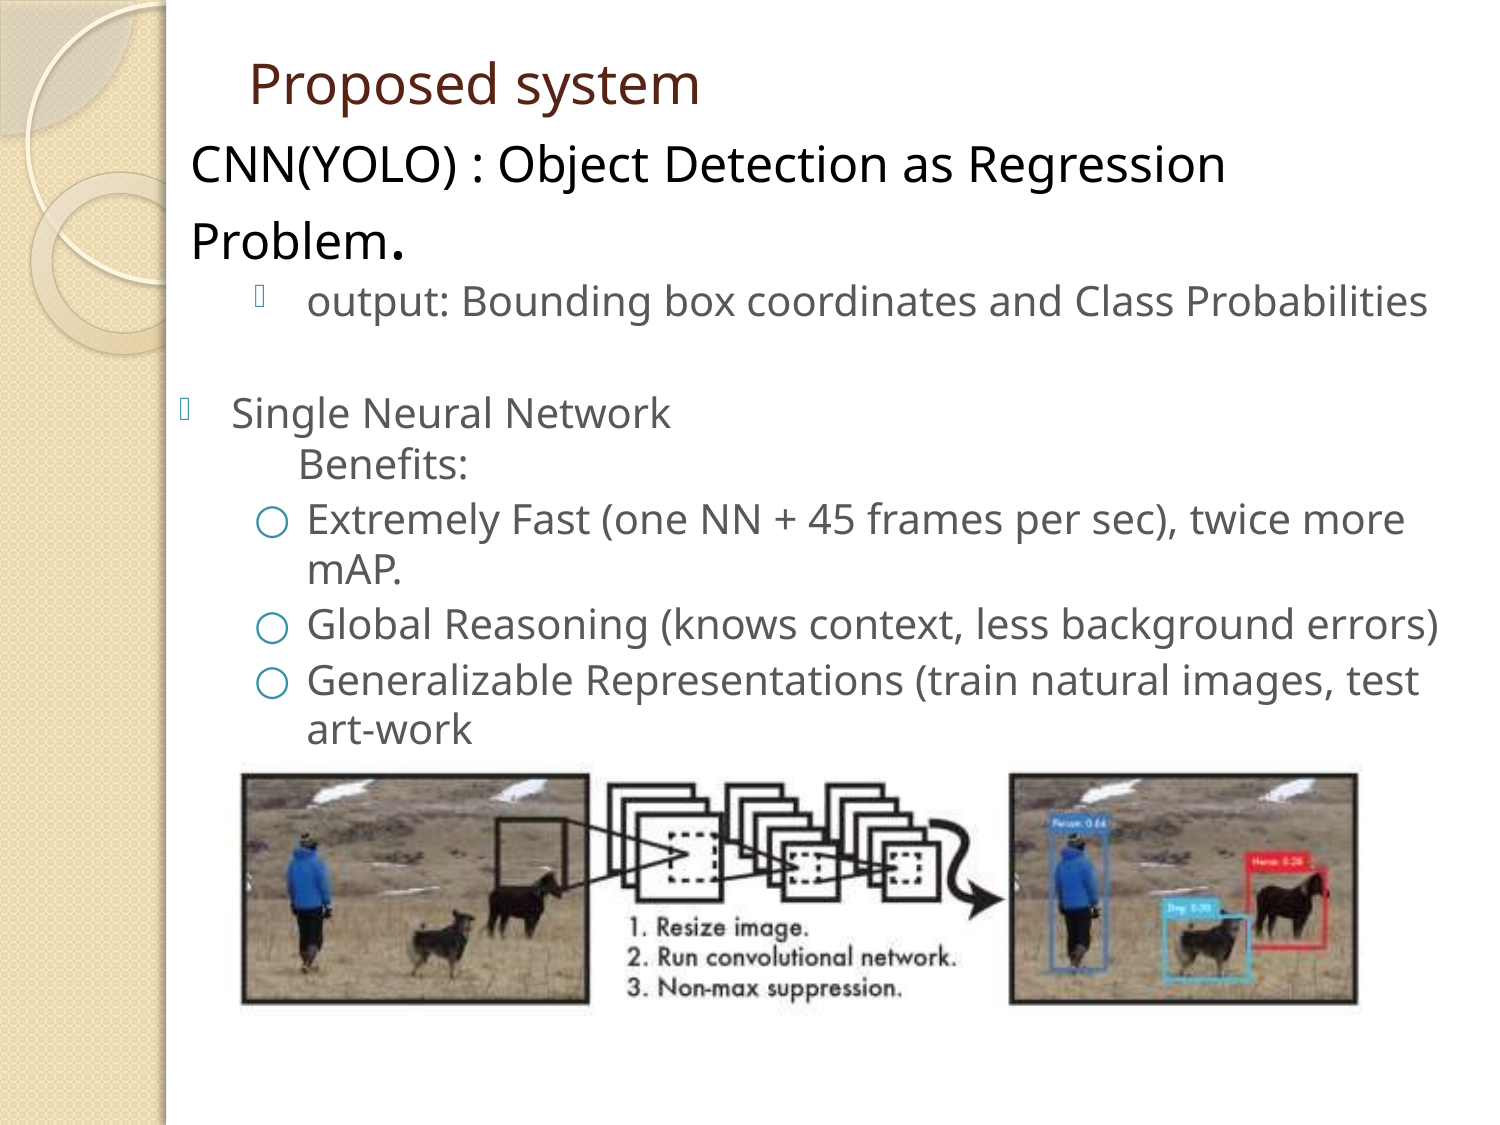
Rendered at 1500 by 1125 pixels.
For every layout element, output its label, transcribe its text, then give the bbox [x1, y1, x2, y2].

picture [224, 762, 1363, 1017]
title Proposed system [187, 0, 1391, 125]
list CNN(YOLO) : Object Detection as Regression Problem. output: Bounding box coordinates and Class Probabilities Single Neural Network Benefits: Extremely Fast (one NN + 45 frames per sec), twice more mAP. Global Reasoning (knows context, less background errors) Generalizable Representations (train natural images, test art-work , applicable new domain [162, 125, 1466, 1025]
